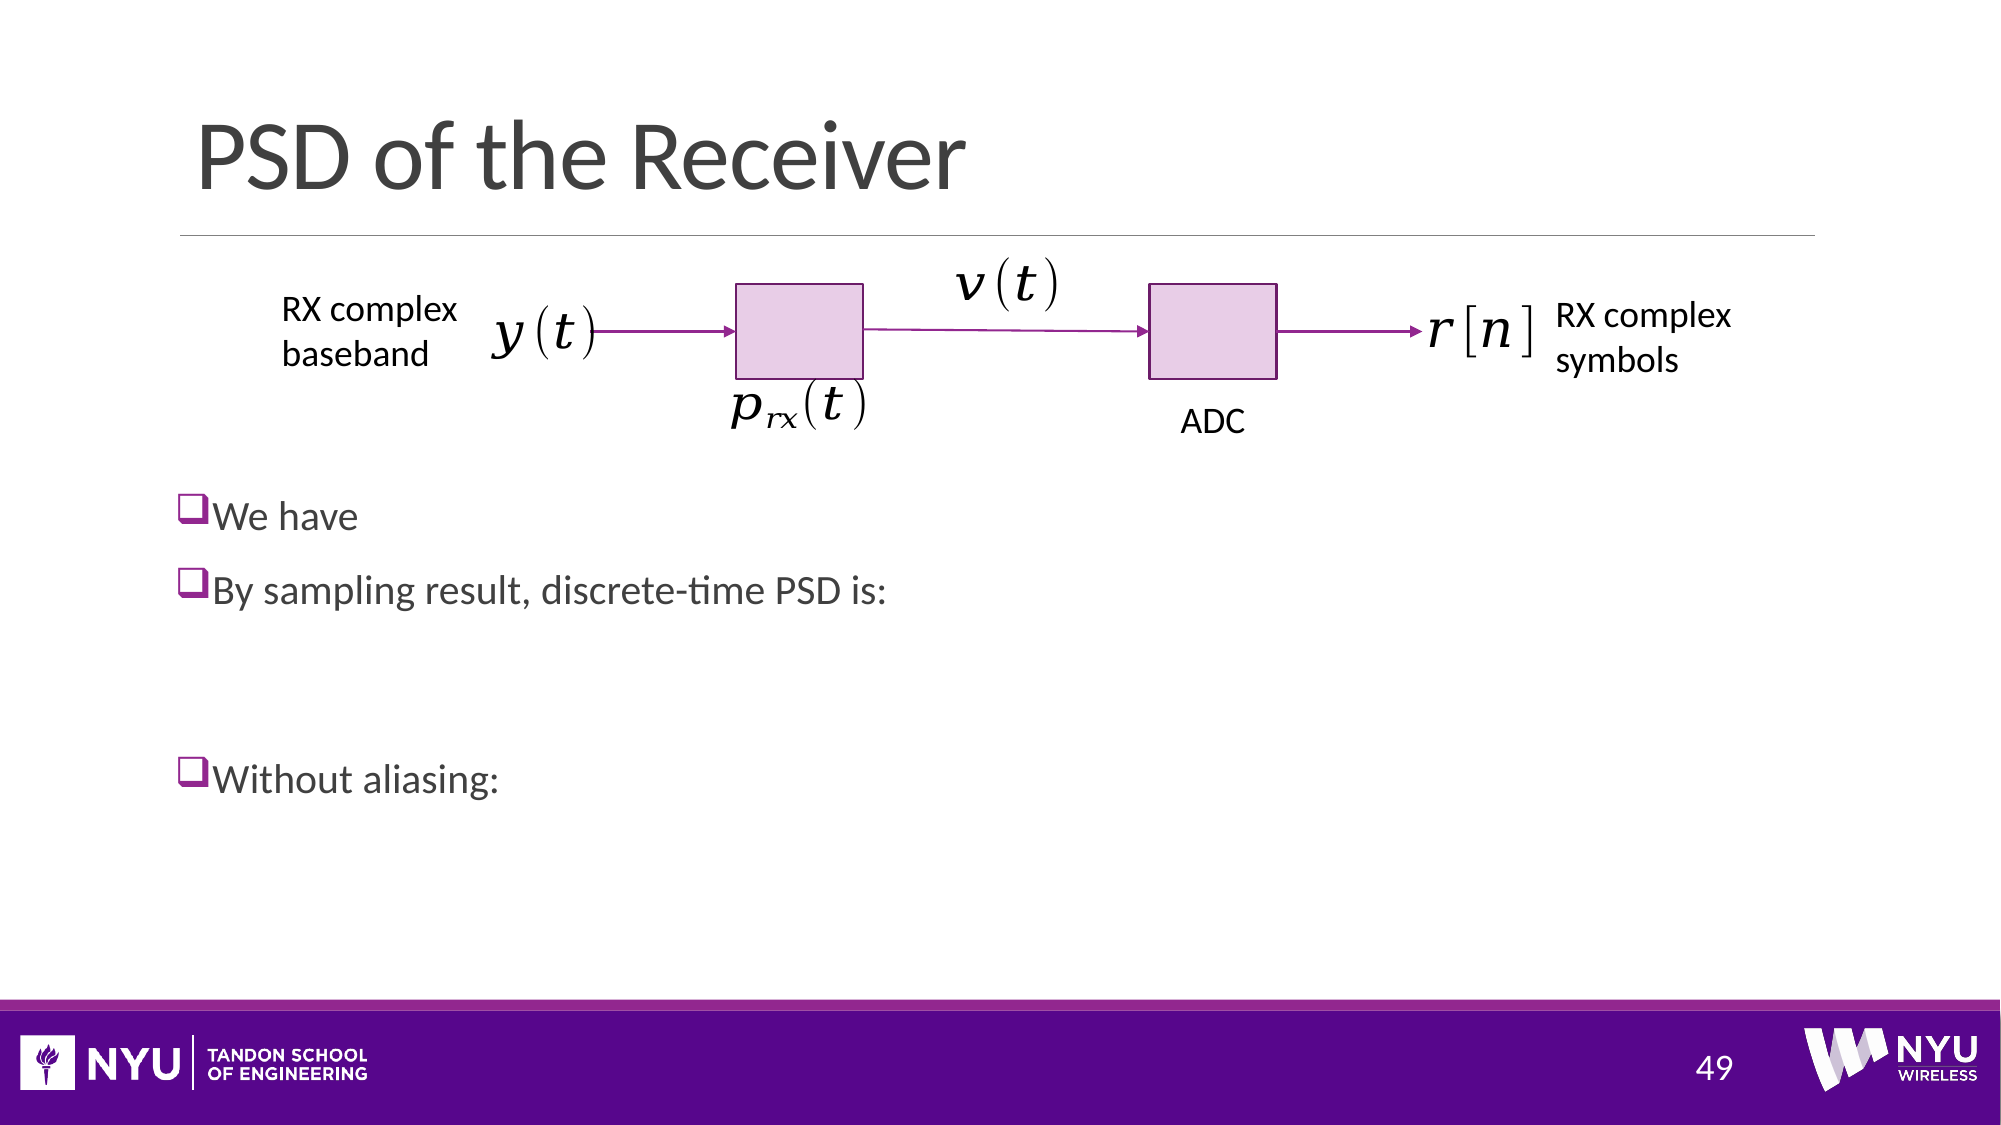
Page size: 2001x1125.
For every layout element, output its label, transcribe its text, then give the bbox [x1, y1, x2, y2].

slide_number 49 [1533, 1035, 1749, 1096]
text_box RX complex baseband [266, 276, 477, 382]
title PSD of the Receiver [180, 47, 1830, 218]
text_box RX complex symbols [1540, 282, 1751, 387]
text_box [861, 328, 1150, 332]
text_box ADC [1100, 388, 1326, 448]
text_box [1148, 283, 1278, 380]
text_box [735, 283, 864, 380]
